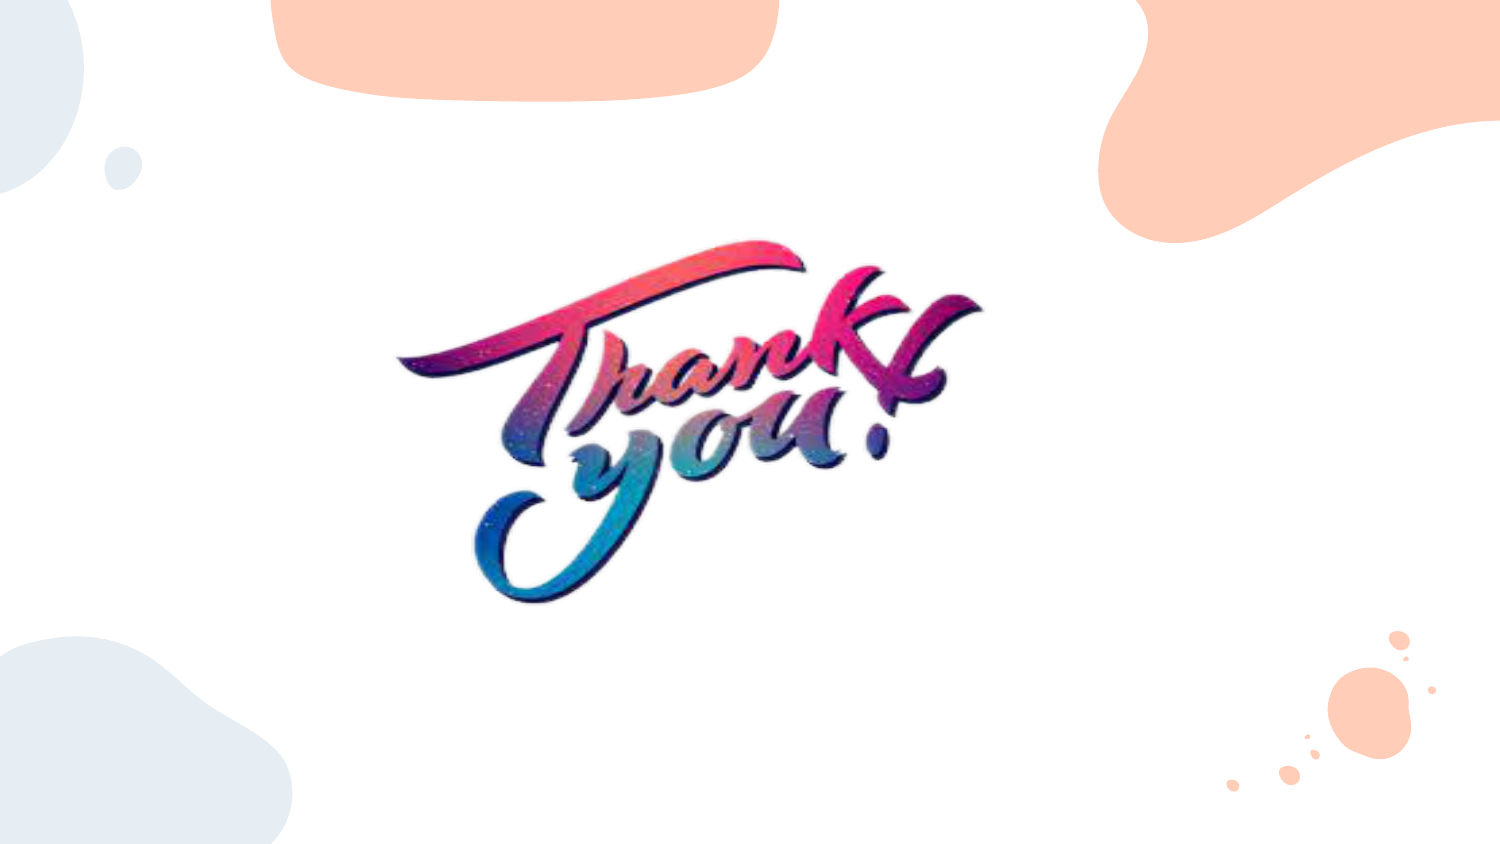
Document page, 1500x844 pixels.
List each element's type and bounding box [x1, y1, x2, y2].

picture [370, 217, 1010, 633]
